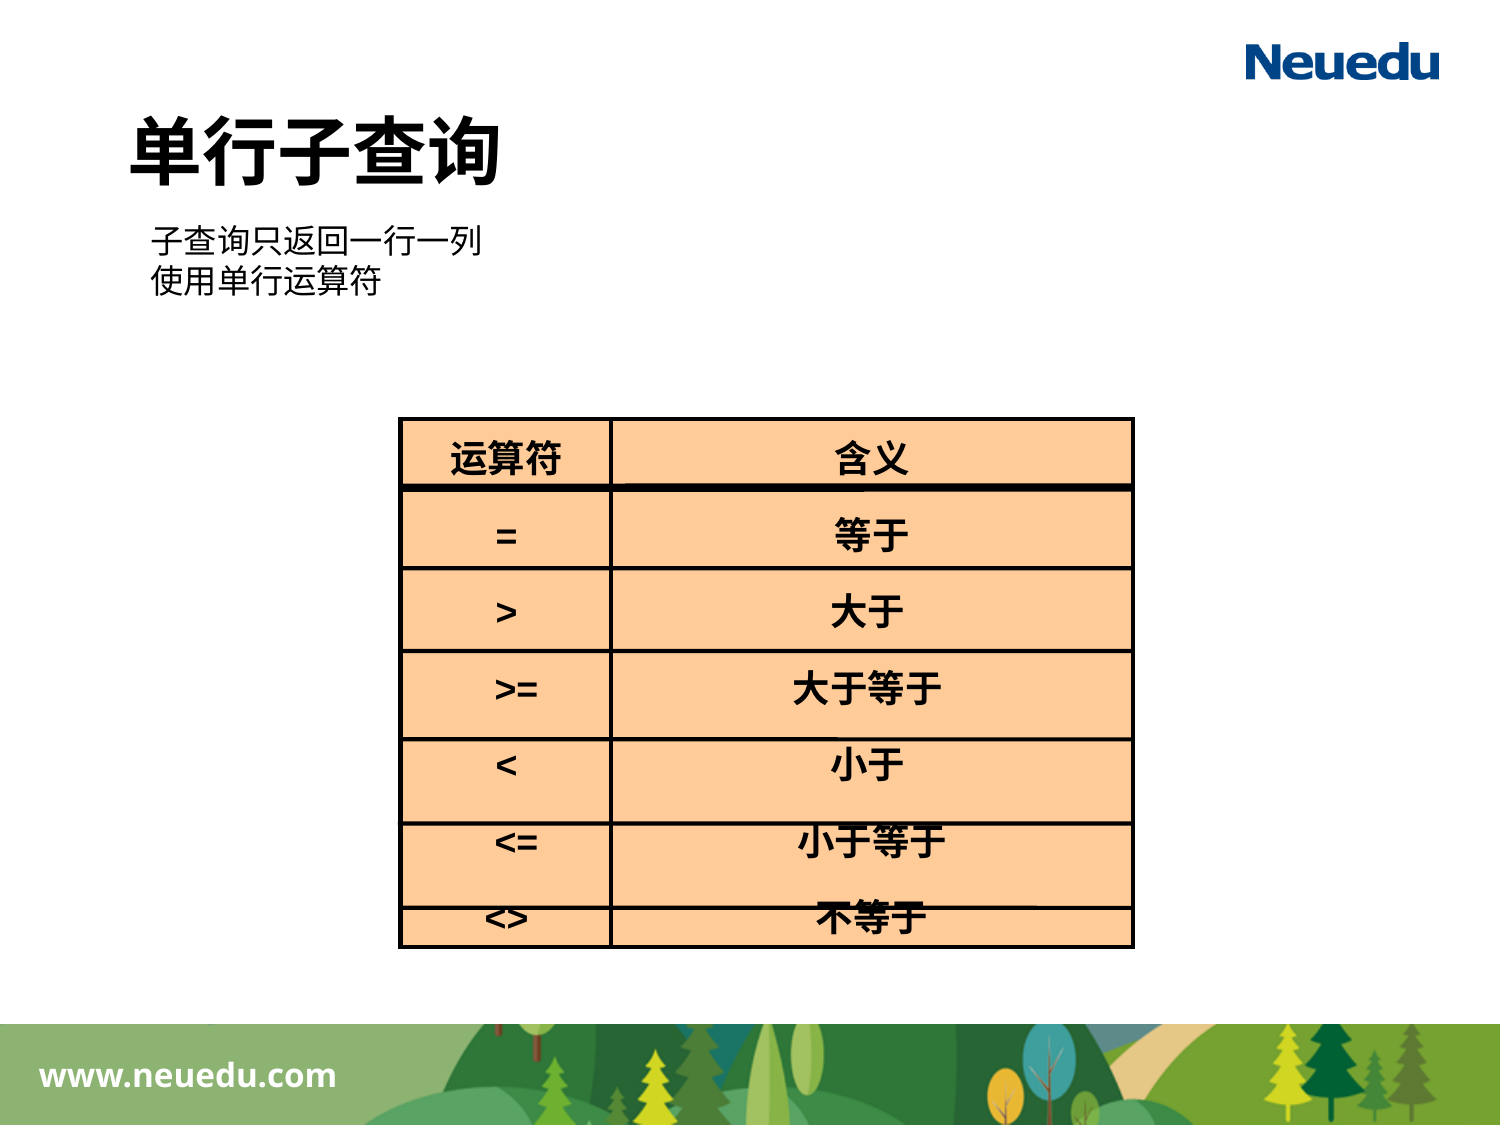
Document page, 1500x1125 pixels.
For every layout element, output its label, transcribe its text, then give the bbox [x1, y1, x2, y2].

text_box 含义 等于 大于 大于等于 小于 小于等于 不等于 [611, 908, 1133, 947]
text_box 含义 等于 大于 大于等于 小于 小于等于 不等于 [611, 488, 1133, 568]
text_box 运算符 = > >= < <= <> [400, 488, 611, 568]
list 子查询只返回一行一列 使用单行运算符 [135, 212, 1347, 866]
text_box 含义 等于 大于 大于等于 小于 小于等于 不等于 [611, 652, 1133, 739]
text_box 含义 等于 大于 大于等于 小于 小于等于 不等于 [611, 824, 1133, 907]
text_box 运算符 = > >= < <= <> [400, 418, 611, 487]
text_box 含义 等于 大于 大于等于 小于 小于等于 不等于 [611, 418, 1133, 487]
text_box 含义 等于 大于 大于等于 小于 小于等于 不等于 [611, 569, 1133, 651]
text_box 运算符 = > >= < <= <> [400, 824, 611, 907]
picture [0, 1024, 1500, 1125]
text_box 运算符 = > >= < <= <> [400, 569, 611, 823]
text_box 运算符 = > >= < <= <> [400, 908, 611, 947]
picture [1246, 42, 1439, 80]
text_box 含义 等于 大于 大于等于 小于 小于等于 不等于 [611, 740, 1133, 823]
title 单行子查询 [112, 87, 1388, 213]
